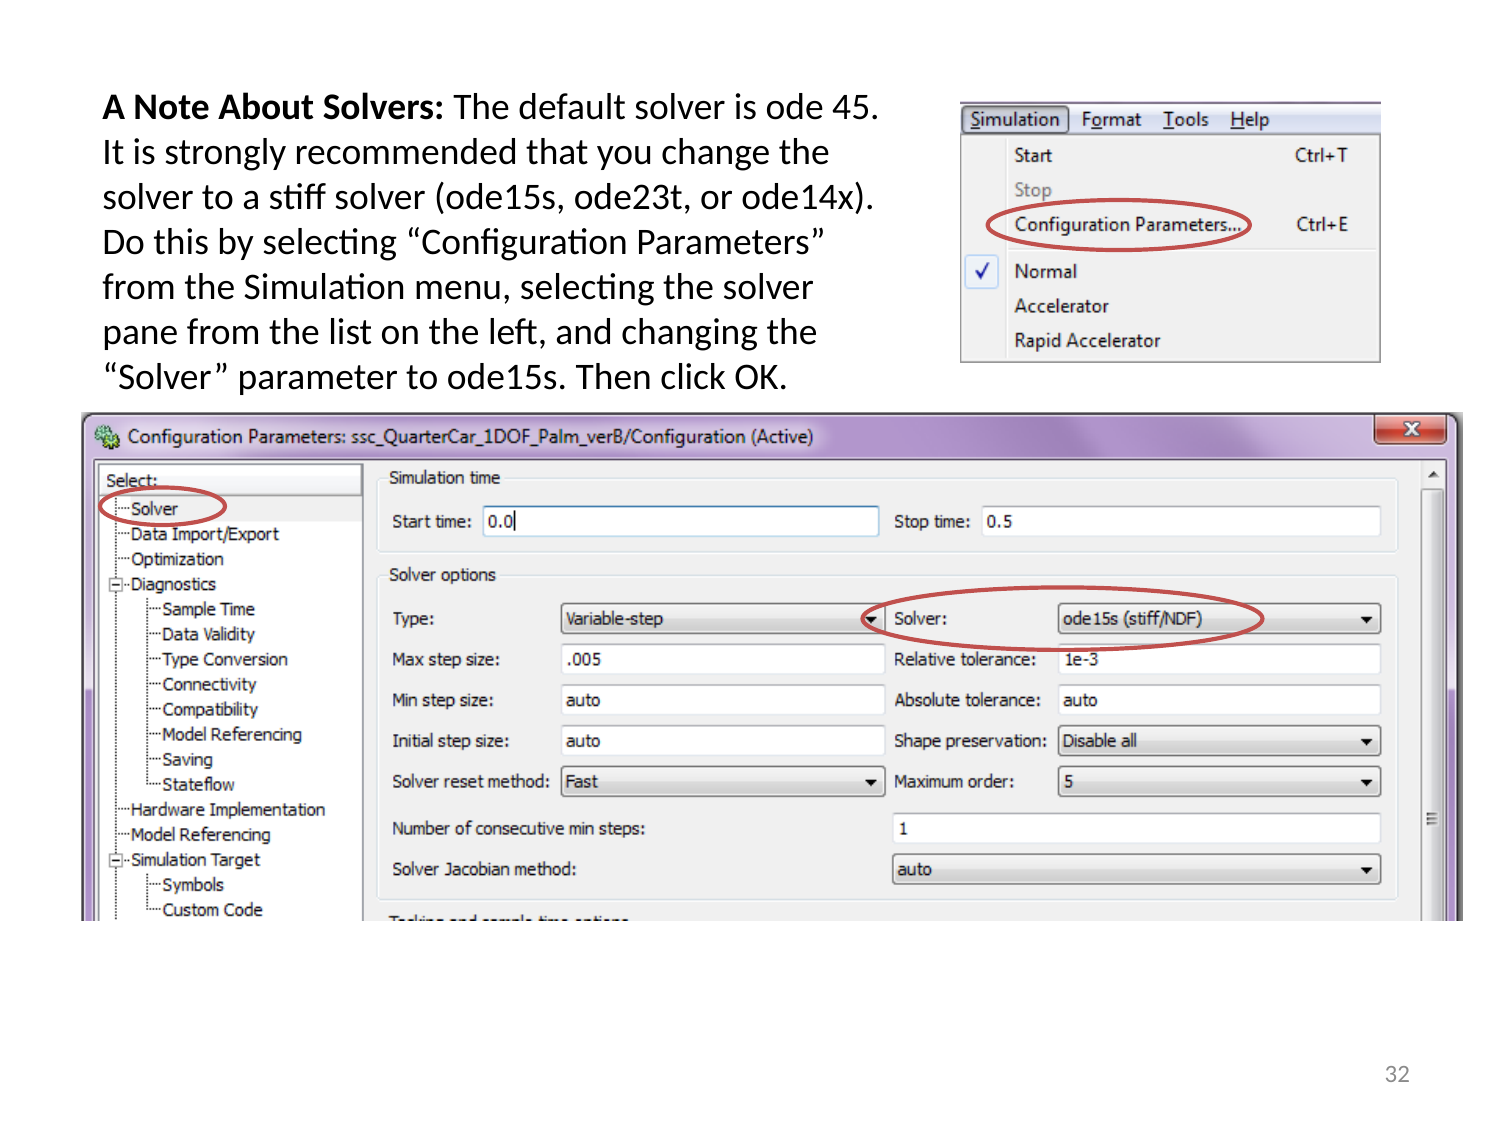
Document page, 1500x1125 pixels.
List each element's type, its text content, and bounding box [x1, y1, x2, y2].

text_box A Note About Solvers: The default solver is ode 45. It is strongly recommended that you change the solver to a stiff solver (ode15s, ode23t, or ode14x). Do this by selecting “Configuration Parameters” from the Simulation menu, selecting the solver pane from the list on the left, and changing the “Solver” parameter to ode15s. Then click OK. [87, 74, 900, 405]
picture [80, 412, 1463, 921]
picture [959, 101, 1381, 364]
slide_number 32 [1074, 1042, 1425, 1103]
